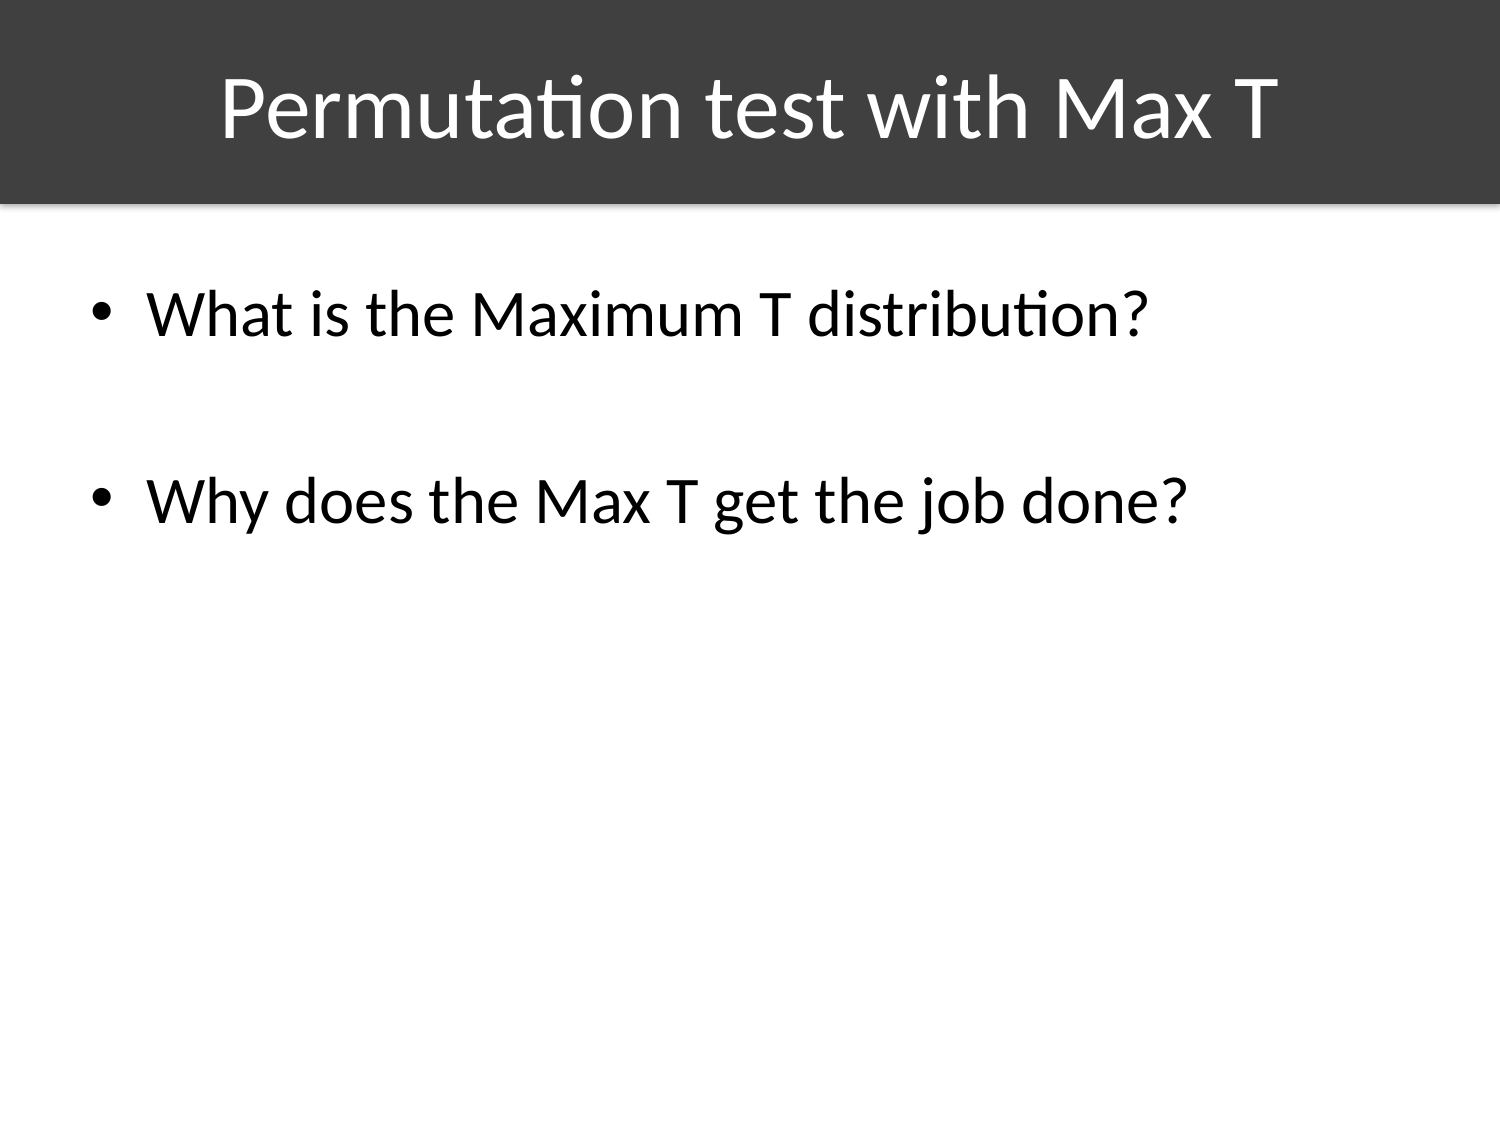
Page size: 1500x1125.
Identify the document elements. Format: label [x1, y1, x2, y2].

title [75, 8, 1425, 196]
list [75, 262, 1425, 1005]
